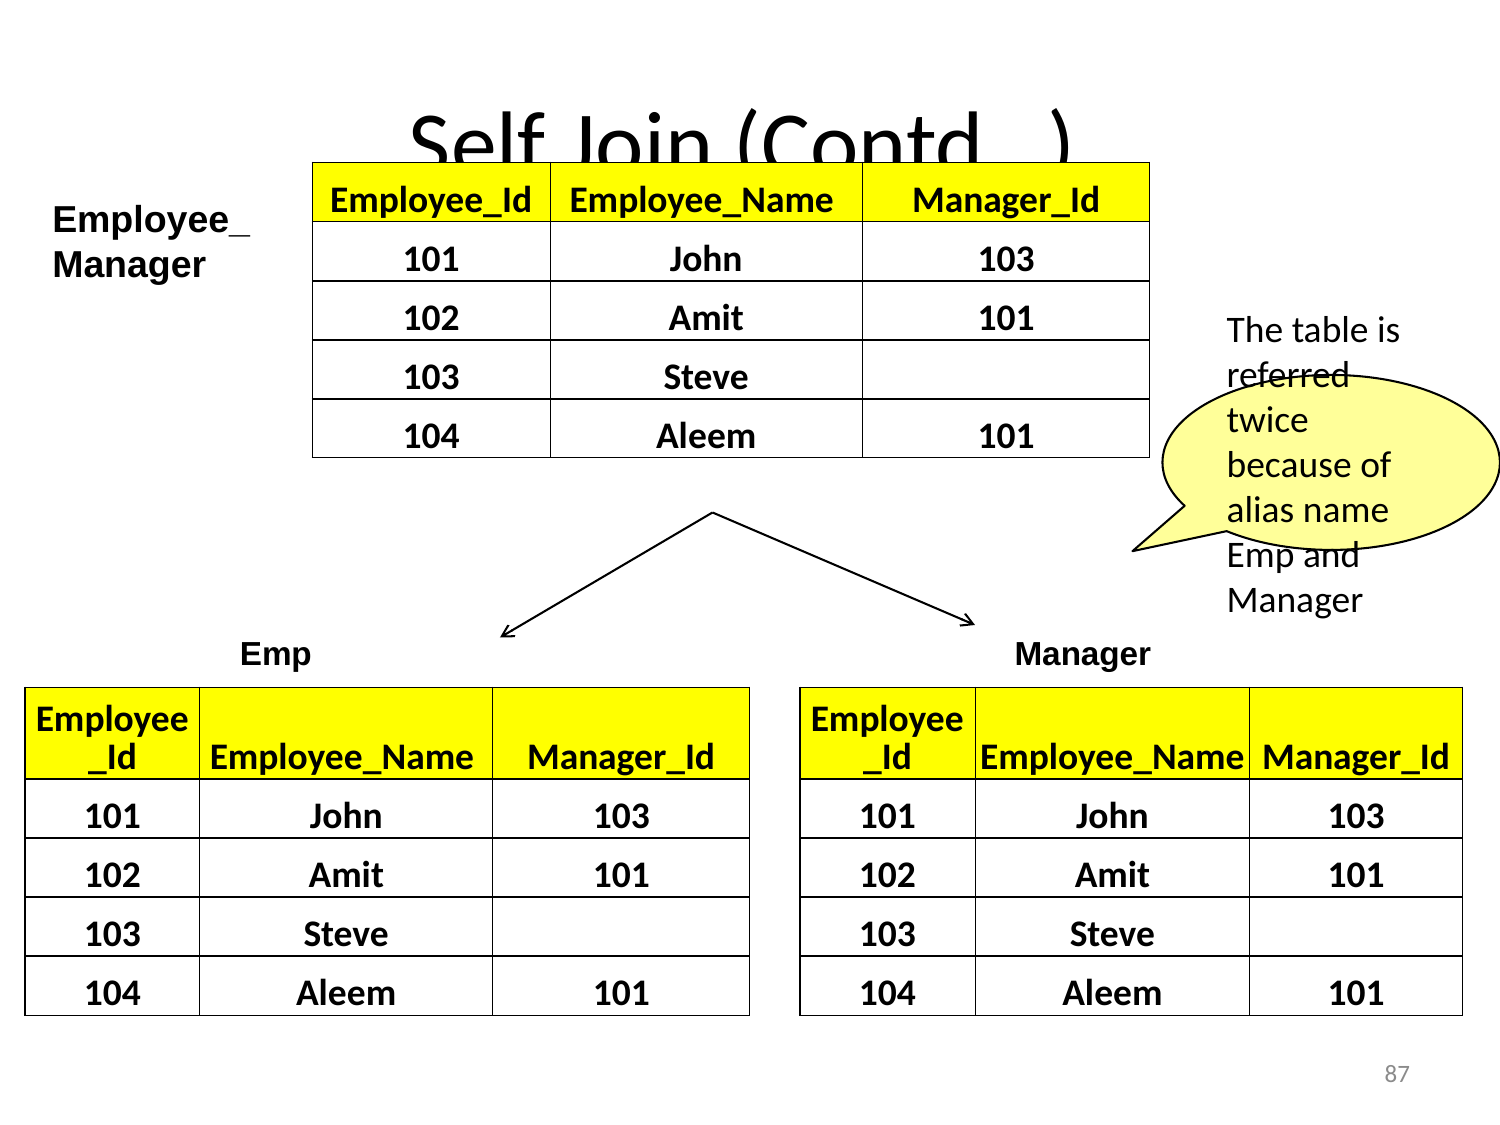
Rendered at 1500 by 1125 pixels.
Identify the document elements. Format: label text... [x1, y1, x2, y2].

table_header Manager_Id [1250, 688, 1462, 778]
text_box Emp [224, 624, 450, 680]
table_header Manager_Id [493, 688, 749, 778]
table_cell 102 [26, 839, 199, 896]
table_cell Amit [200, 839, 492, 896]
table_cell 101 [801, 780, 975, 837]
table_cell [863, 341, 1149, 398]
table_cell 103 [493, 780, 749, 837]
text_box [712, 512, 976, 626]
table_cell 103 [801, 898, 975, 955]
table_header Employee_Id [801, 688, 975, 778]
table_header Employee_Name [976, 688, 1249, 778]
table_cell 101 [313, 222, 550, 280]
text_box The table is referred twice because of alias name Emp and Manager [1132, 374, 1500, 552]
slide_number 87 [1074, 1042, 1425, 1103]
table_cell Steve [976, 898, 1249, 955]
table_cell Steve [200, 898, 492, 955]
table_cell [493, 898, 749, 955]
table_cell John [976, 780, 1249, 837]
table_header Manager_Id [863, 163, 1149, 221]
text_box Manager [999, 624, 1238, 680]
table_header Employee_Name [551, 163, 862, 221]
table_cell 103 [26, 898, 199, 955]
table_cell 101 [26, 780, 199, 837]
table_cell 101 [493, 957, 749, 1015]
table_header Employee_Id [313, 163, 550, 221]
table_cell 101 [863, 400, 1149, 457]
table_cell 104 [313, 400, 550, 457]
table_cell 101 [1250, 839, 1462, 896]
table_cell 102 [313, 282, 550, 339]
title Self Join (Contd…) [75, 45, 1425, 233]
table_cell 102 [801, 839, 975, 896]
table_cell Steve [551, 341, 862, 398]
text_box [499, 512, 713, 638]
table_cell 101 [1250, 957, 1462, 1015]
table_cell [1250, 898, 1462, 955]
table_cell Amit [551, 282, 862, 339]
table_cell John [551, 222, 862, 280]
table_cell 101 [863, 282, 1149, 339]
table_header Employee_Id [26, 688, 199, 778]
table_cell 101 [493, 839, 749, 896]
table_header Employee_Name [200, 688, 492, 778]
table_cell Amit [976, 839, 1249, 896]
table_cell 103 [313, 341, 550, 398]
table_cell 103 [1250, 780, 1462, 837]
table_cell Aleem [200, 957, 492, 1015]
table_cell 104 [26, 957, 199, 1015]
table_cell John [200, 780, 492, 837]
table_cell Aleem [976, 957, 1249, 1015]
table_cell 103 [863, 222, 1149, 280]
table_cell 104 [801, 957, 975, 1015]
table_cell Aleem [551, 400, 862, 457]
text_box Employee_Manager [37, 187, 288, 293]
